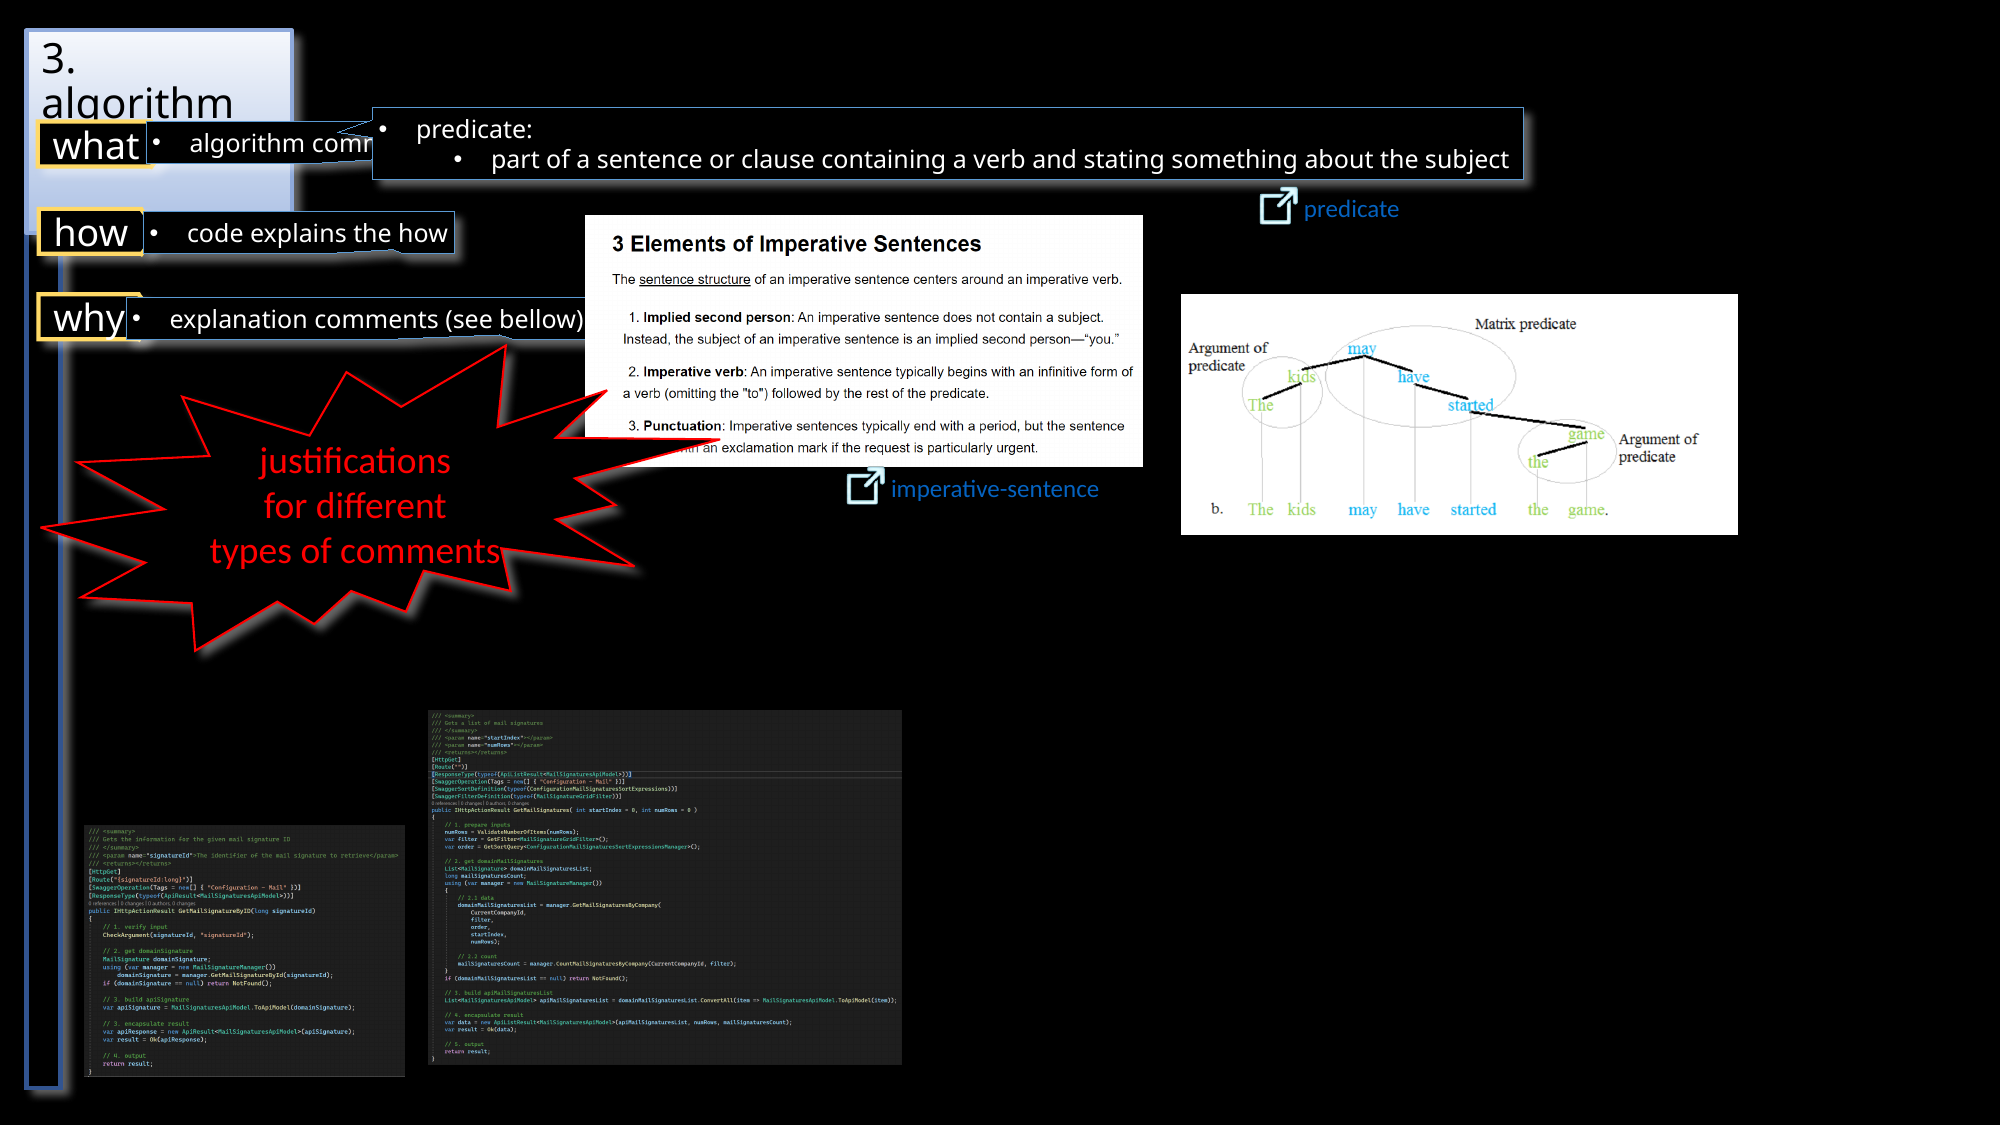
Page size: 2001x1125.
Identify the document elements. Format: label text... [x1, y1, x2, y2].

text_box explanation comments (see bellow) [126, 297, 585, 340]
picture [84, 825, 405, 1077]
title 3. algorithm [26, 30, 292, 234]
text_box justifications for different types of comments [40, 343, 636, 653]
text_box code explains the how [143, 211, 455, 254]
text_box what [37, 121, 147, 167]
text_box [26, 234, 61, 1088]
picture [585, 215, 1143, 467]
text_box predicate: part of a sentence or clause containing a verb and stating something about the subject [337, 107, 1524, 180]
text_box why [38, 294, 141, 340]
picture [1181, 294, 1738, 535]
text_box algorithm comments [146, 121, 372, 164]
picture [428, 710, 902, 1065]
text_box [1255, 182, 1416, 231]
text_box how [38, 208, 143, 255]
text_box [842, 462, 1116, 511]
